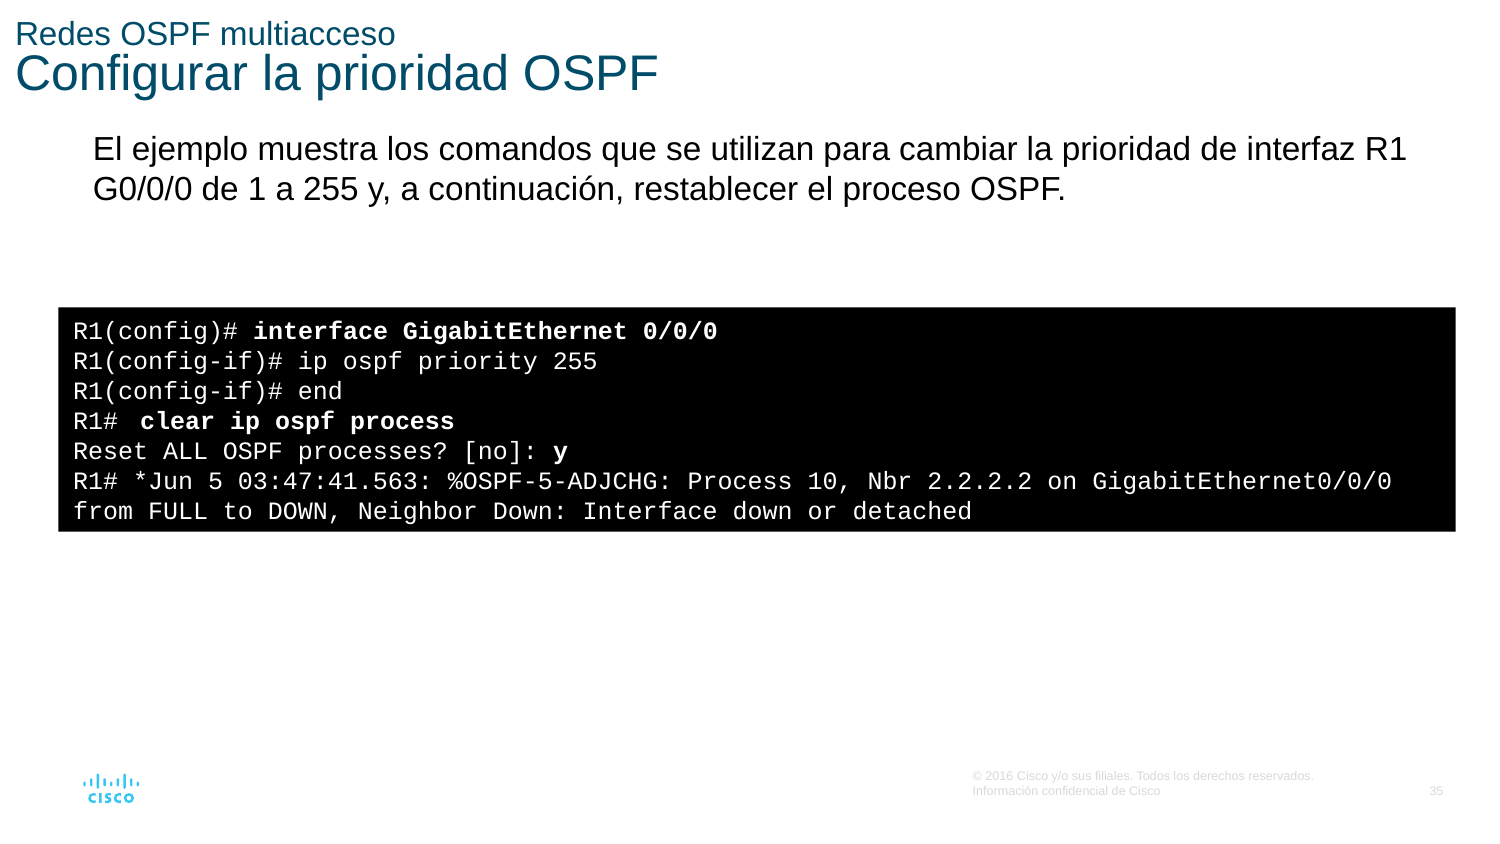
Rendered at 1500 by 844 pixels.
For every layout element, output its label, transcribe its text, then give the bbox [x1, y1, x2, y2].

title Redes OSPF multiacceso Configurar la prioridad OSPF [0, 0, 1369, 121]
list El ejemplo muestra los comandos que se utilizan para cambiar la prioridad de interfaz R1 G0/0/0 de 1 a 255 y, a continuación, restablecer el proceso OSPF. [77, 120, 1437, 277]
text_box R1(config)# interface GigabitEthernet 0/0/0 R1(config-if)# ip ospf priority 255 R1(config-if)# end R1# clear ip ospf process Reset ALL OSPF processes? [no]: y R1# *Jun 5 03:47:41.563: %OSPF-5-ADJCHG: Process 10, Nbr 2.2.2.2 on GigabitEthernet0/0/0 from FULL to DOWN, Neighbor Down: Interface down or detached [58, 307, 1456, 532]
